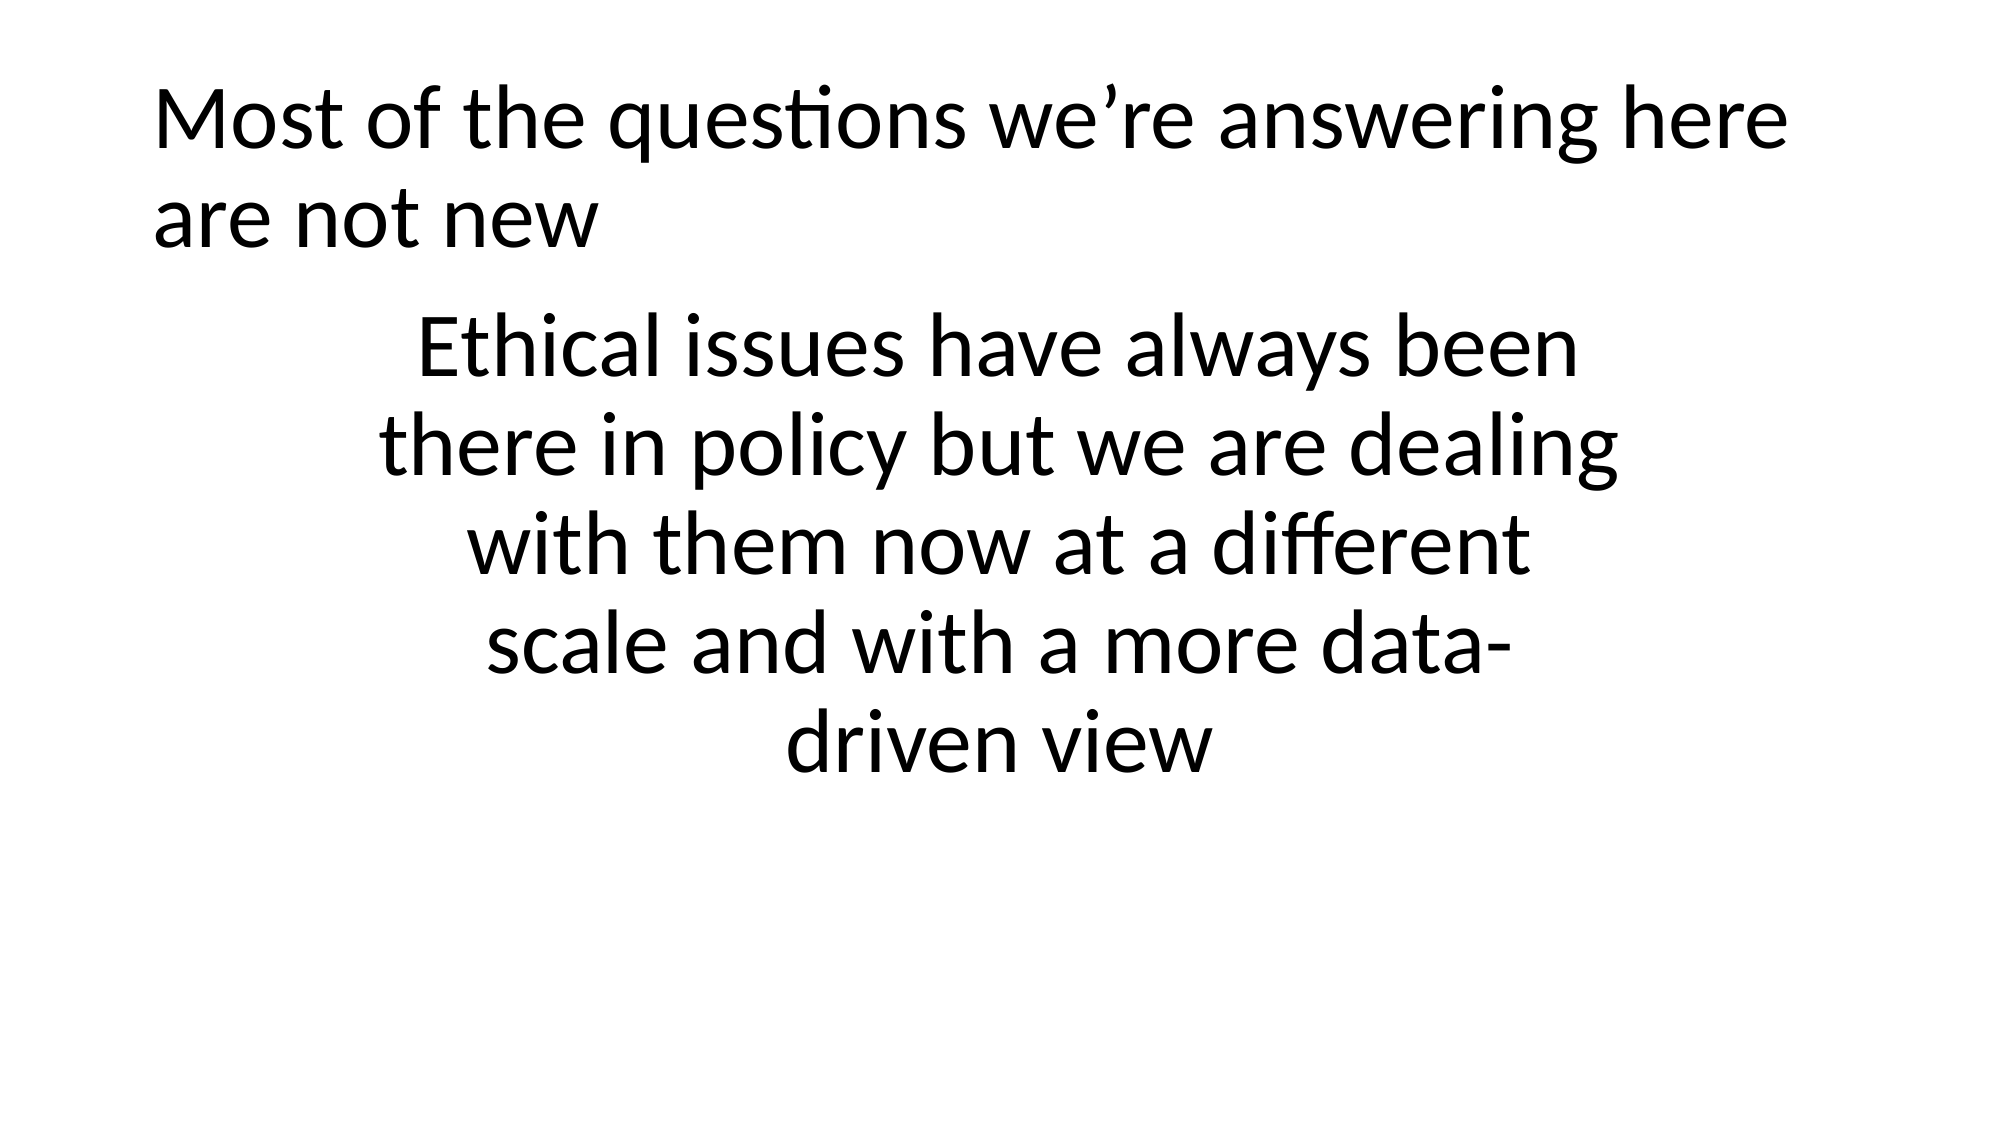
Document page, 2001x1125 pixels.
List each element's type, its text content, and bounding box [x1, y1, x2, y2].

list Ethical issues have always been there in policy but we are dealing with them now at a different scale and with a more data-driven view [360, 290, 1640, 1103]
title Most of the questions we’re answering here are not new [137, 59, 1863, 278]
